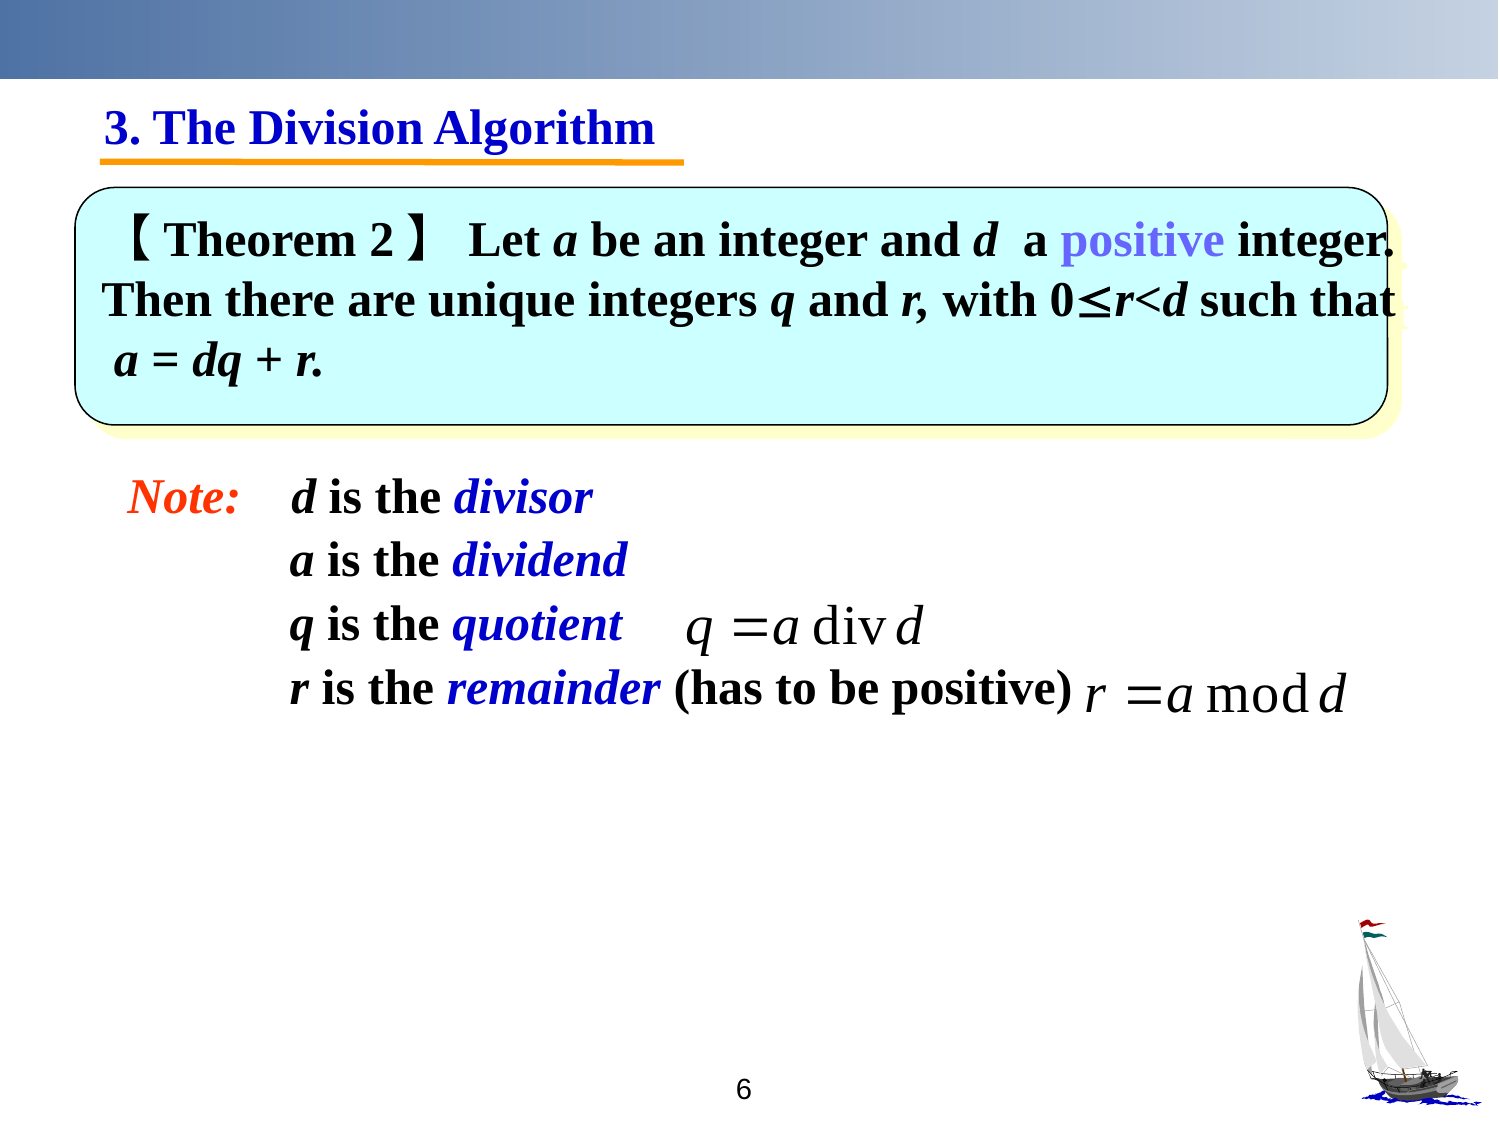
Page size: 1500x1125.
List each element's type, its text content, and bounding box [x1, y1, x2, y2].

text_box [677, 592, 942, 669]
text_box 3. The Division Algorithm [88, 87, 738, 163]
text_box 【Theorem 2】Let a be an integer and d a positive integer. Then there are unique integers q and r, with 0r<d such that a = dq + r. [75, 187, 1388, 425]
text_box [1075, 660, 1363, 727]
picture [0, 0, 1500, 79]
text_box Note: d is the divisor a is the dividend q is the quotient r is the remainder (has to be positive) [99, 456, 1438, 723]
slide_number 6 [666, 1049, 768, 1125]
